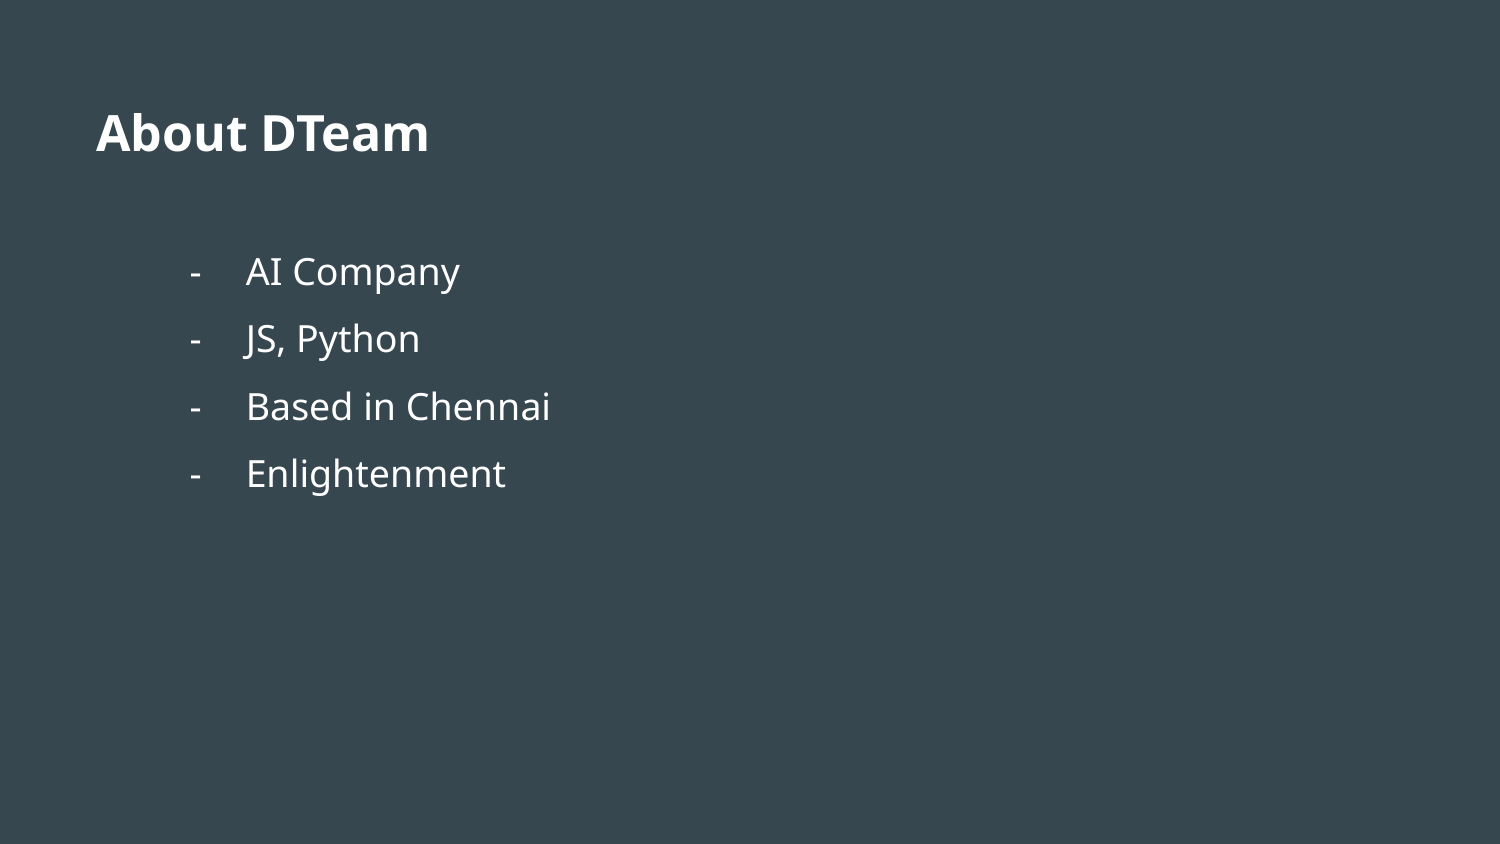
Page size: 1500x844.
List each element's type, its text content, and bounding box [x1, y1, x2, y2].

text_box AI Company JS, Python Based in Chennai Enlightenment [155, 210, 769, 573]
text_box About DTeam [81, 86, 1409, 204]
